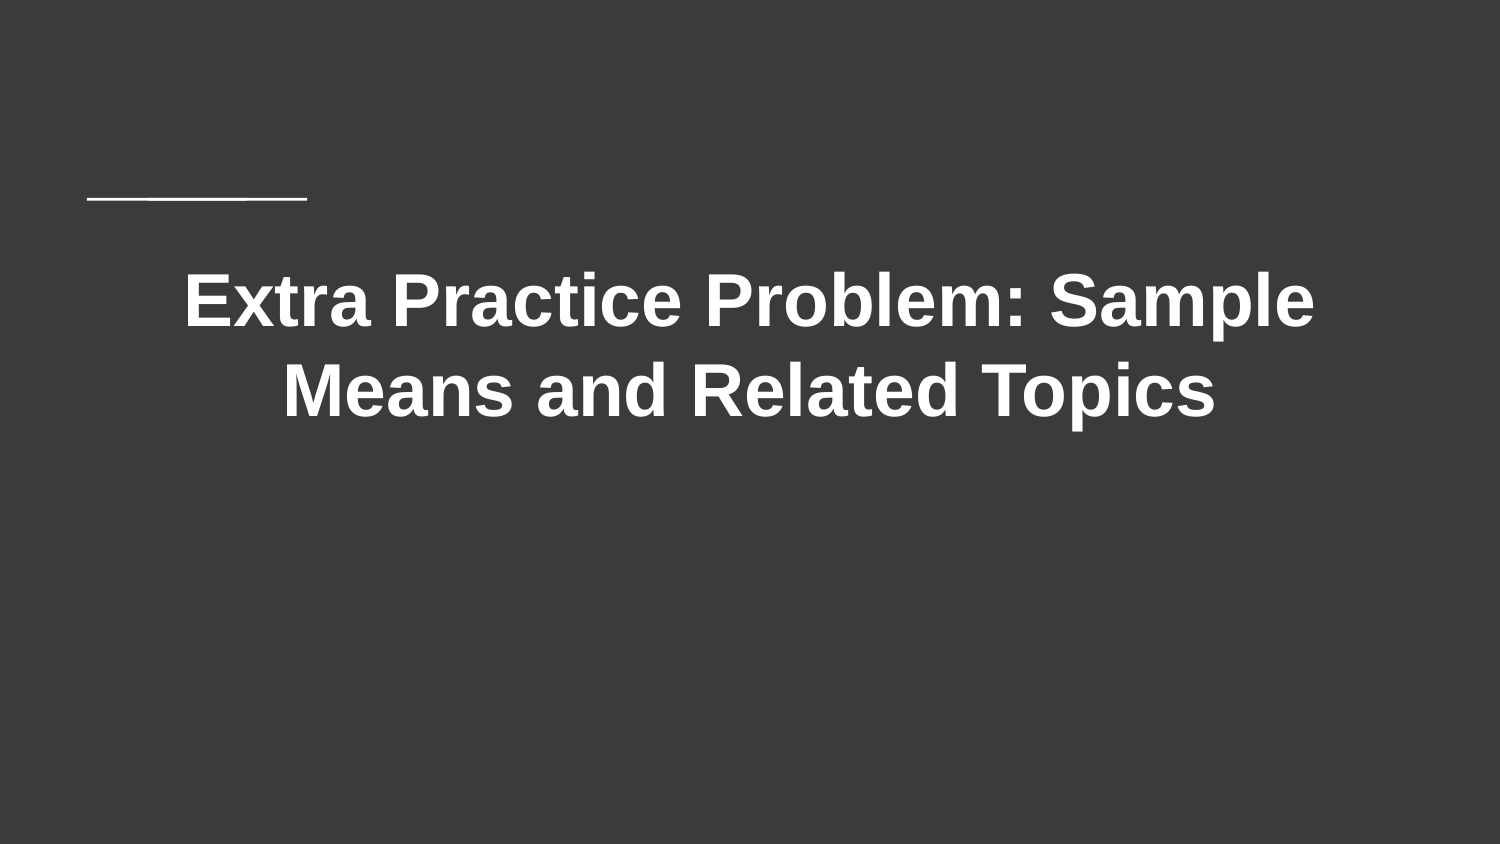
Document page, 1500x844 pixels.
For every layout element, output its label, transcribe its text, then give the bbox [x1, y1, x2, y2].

title Extra Practice Problem: Sample Means and Related Topics [119, 216, 1381, 466]
